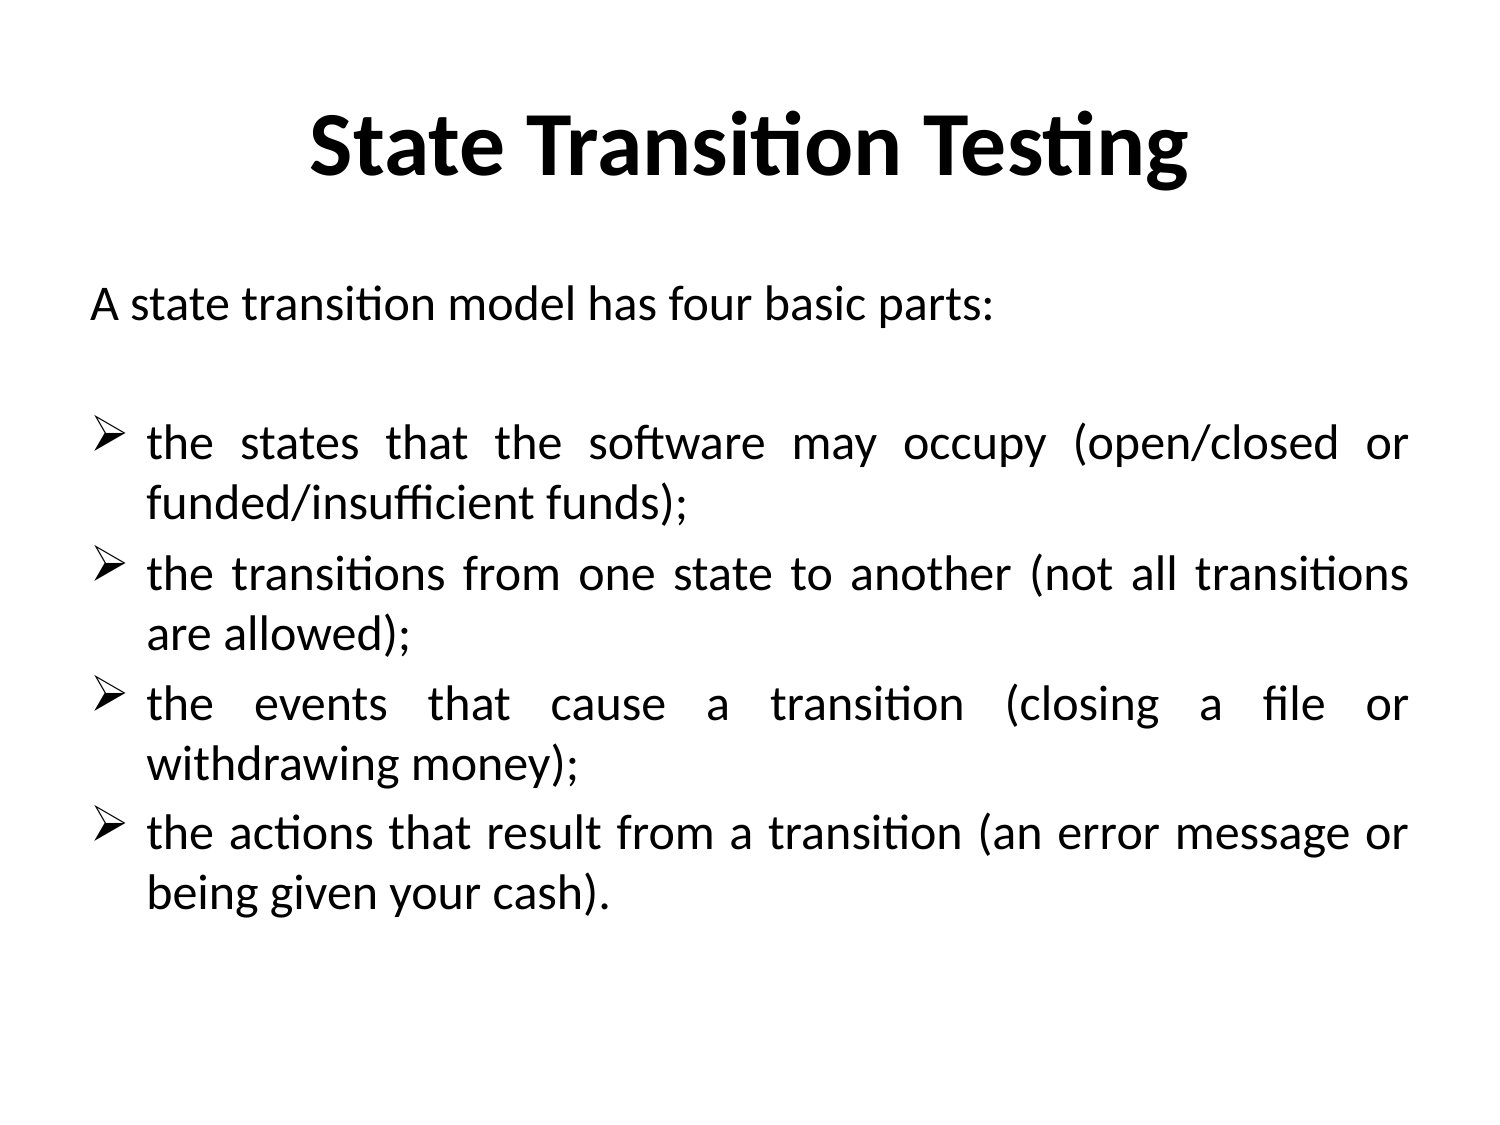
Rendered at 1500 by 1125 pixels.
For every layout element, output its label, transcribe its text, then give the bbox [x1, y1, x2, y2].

list A state transition model has four basic parts: the states that the software may occupy (open/closed or funded/insufficient funds); the transitions from one state to another (not all transitions are allowed); the events that cause a transition (closing a file or withdrawing money); the actions that result from a transition (an error message or being given your cash). [74, 262, 1426, 938]
title State Transition Testing [74, 44, 1426, 233]
